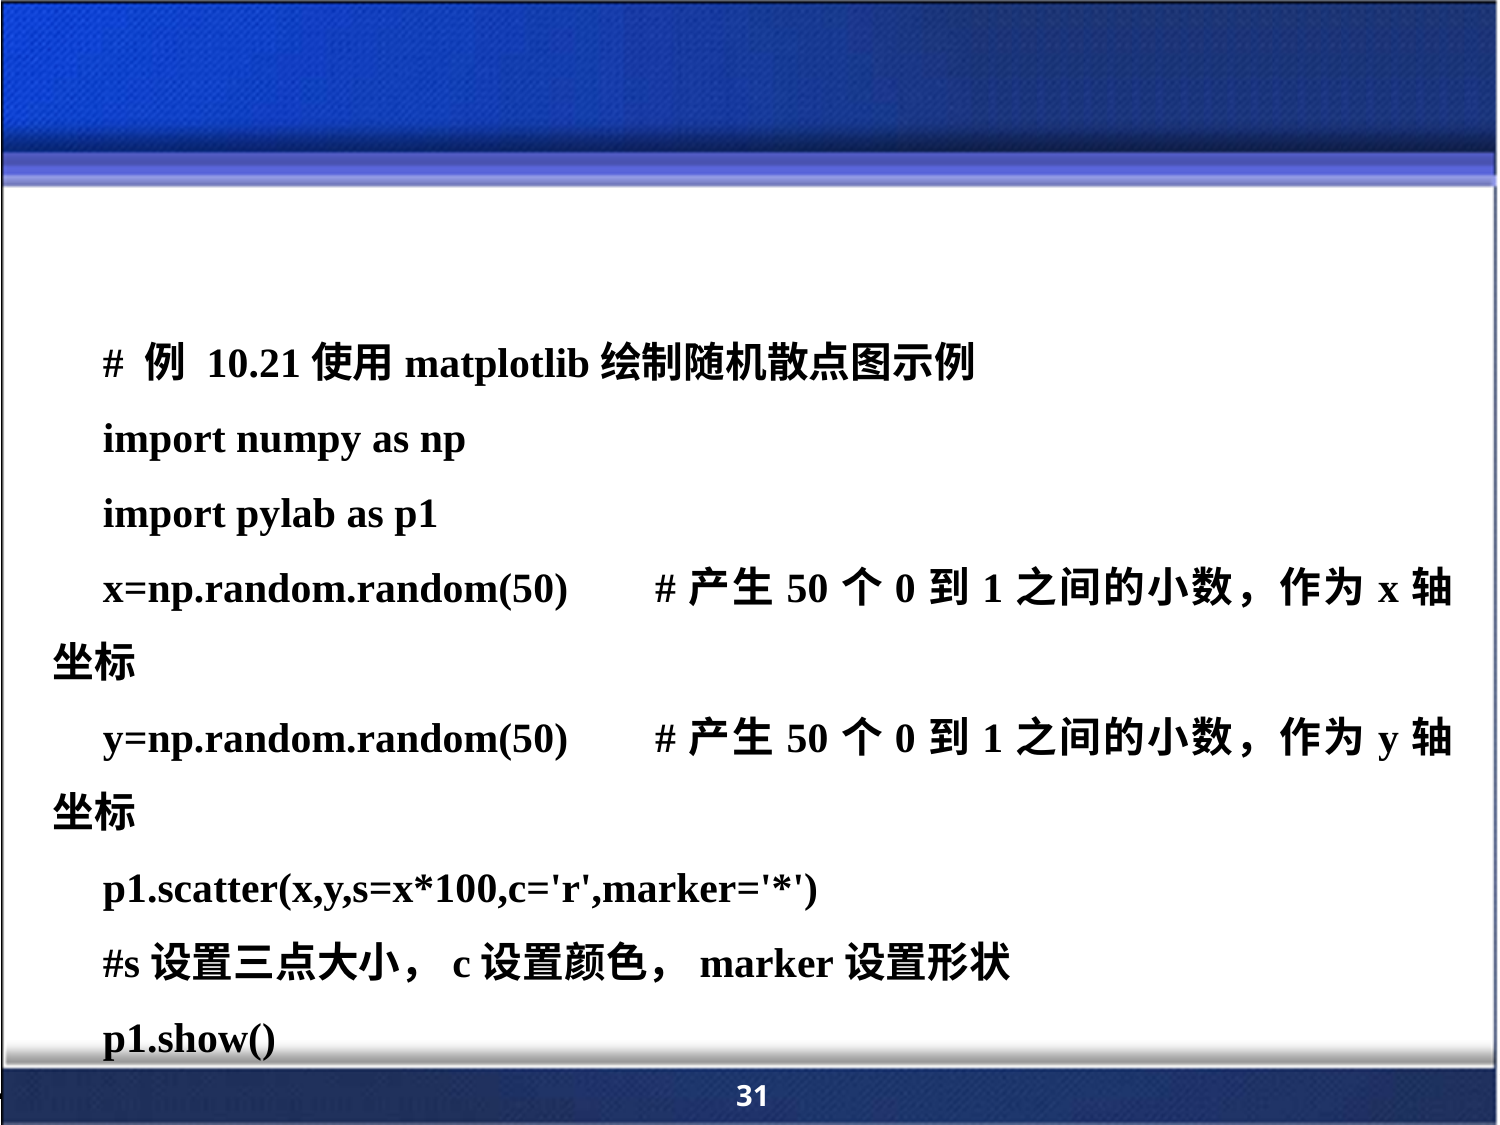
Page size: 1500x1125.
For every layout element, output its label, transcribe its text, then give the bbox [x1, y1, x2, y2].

picture [1, 0, 1499, 1125]
text_box # 例 10.21使用matplotlib绘制随机散点图示例 import numpy as np import pylab as p1 x=np.random.random(50) #产生50个0到1之间的小数，作为x轴坐标 y=np.random.random(50) #产生50个0到1之间的小数，作为y轴坐标 p1.scatter(x,y,s=x*100,c='r',marker='*') #s设置三点大小，c设置颜色，marker设置形状 p1.show() [38, 303, 1468, 1068]
slide_number 31 [672, 1074, 834, 1125]
